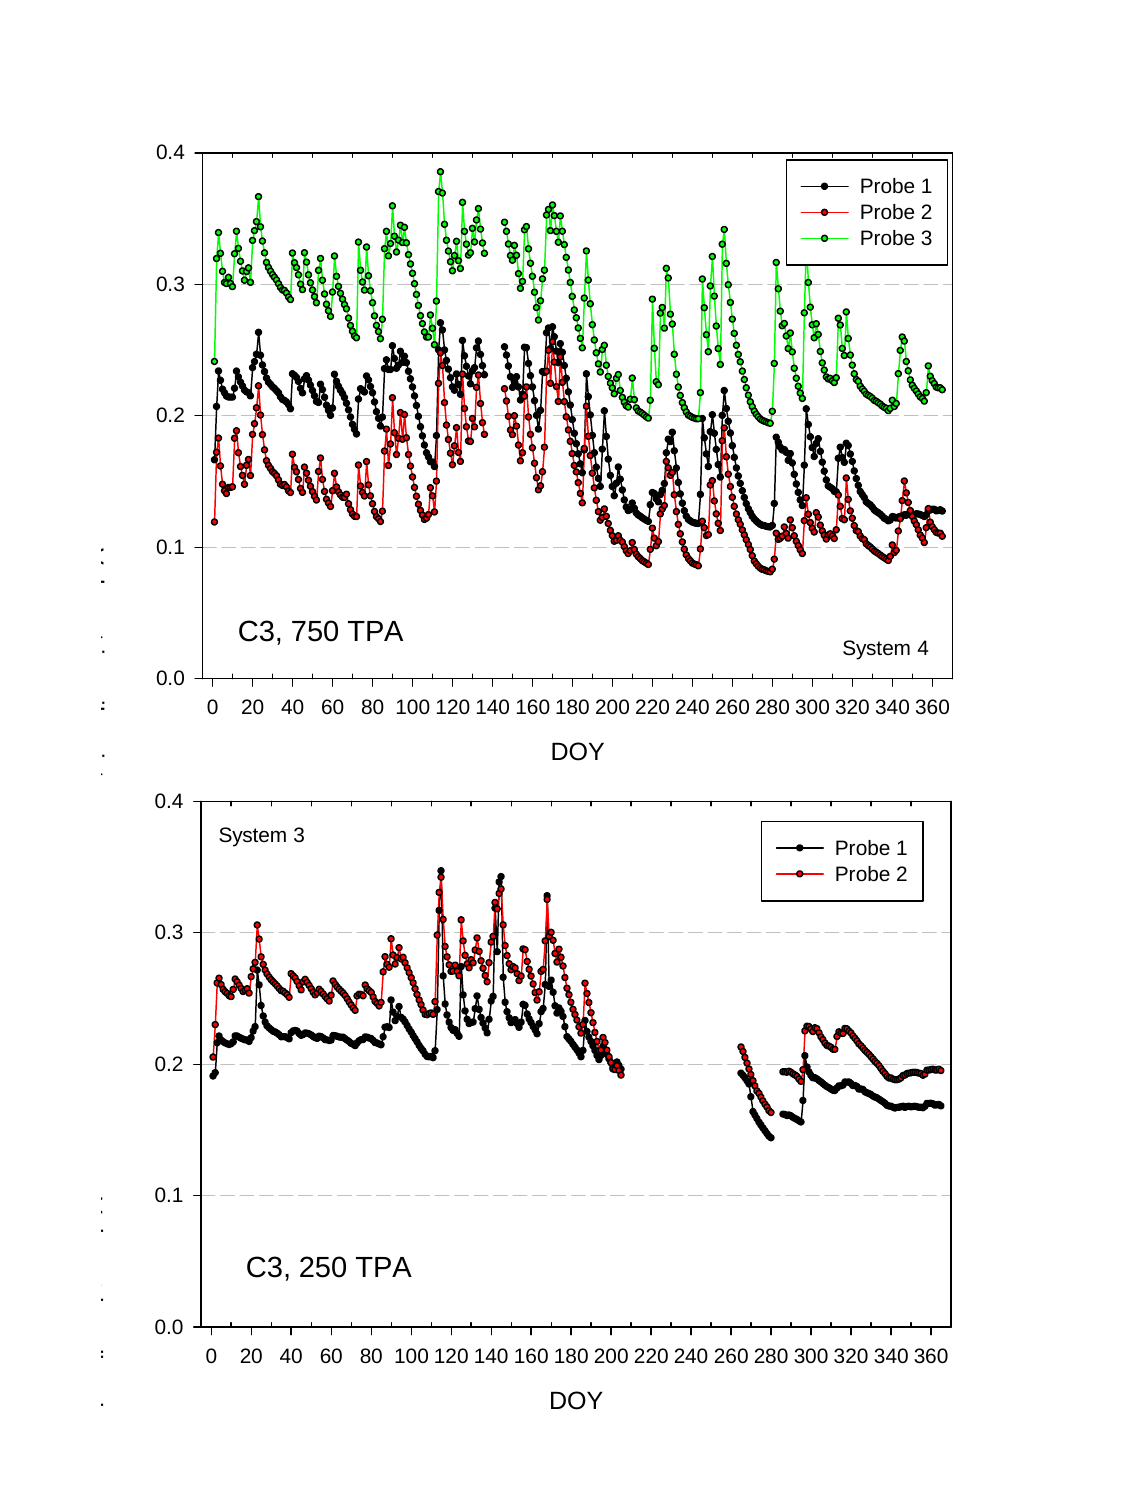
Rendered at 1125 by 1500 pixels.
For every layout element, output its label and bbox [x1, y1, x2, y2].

picture [101, 80, 1025, 1419]
